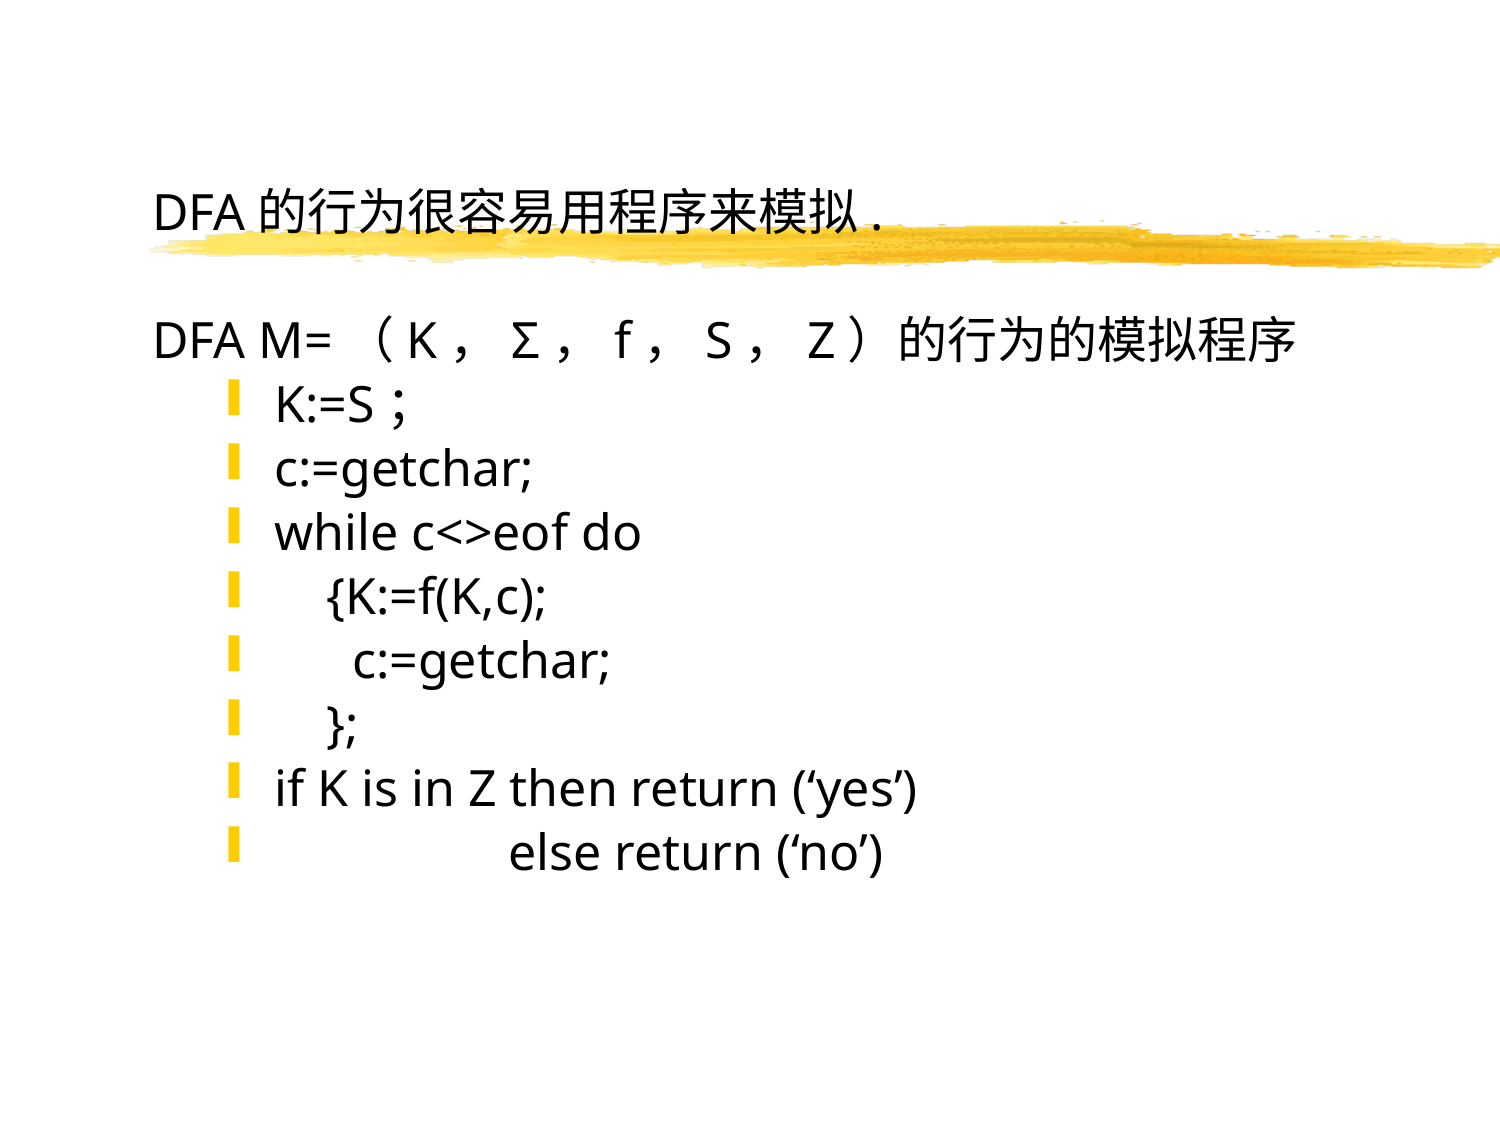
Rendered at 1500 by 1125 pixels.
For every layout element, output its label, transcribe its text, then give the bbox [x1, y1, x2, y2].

list DFA的行为很容易用程序来模拟. DFA M=（K，Σ，f，S，Z）的行为的模拟程序 K:=S； c:=getchar; while c<>eof do {K:=f(K,c); c:=getchar; }; if K is in Z then return (‘yes’) else return (‘no’) [137, 99, 1438, 926]
picture [1438, 215, 1500, 279]
